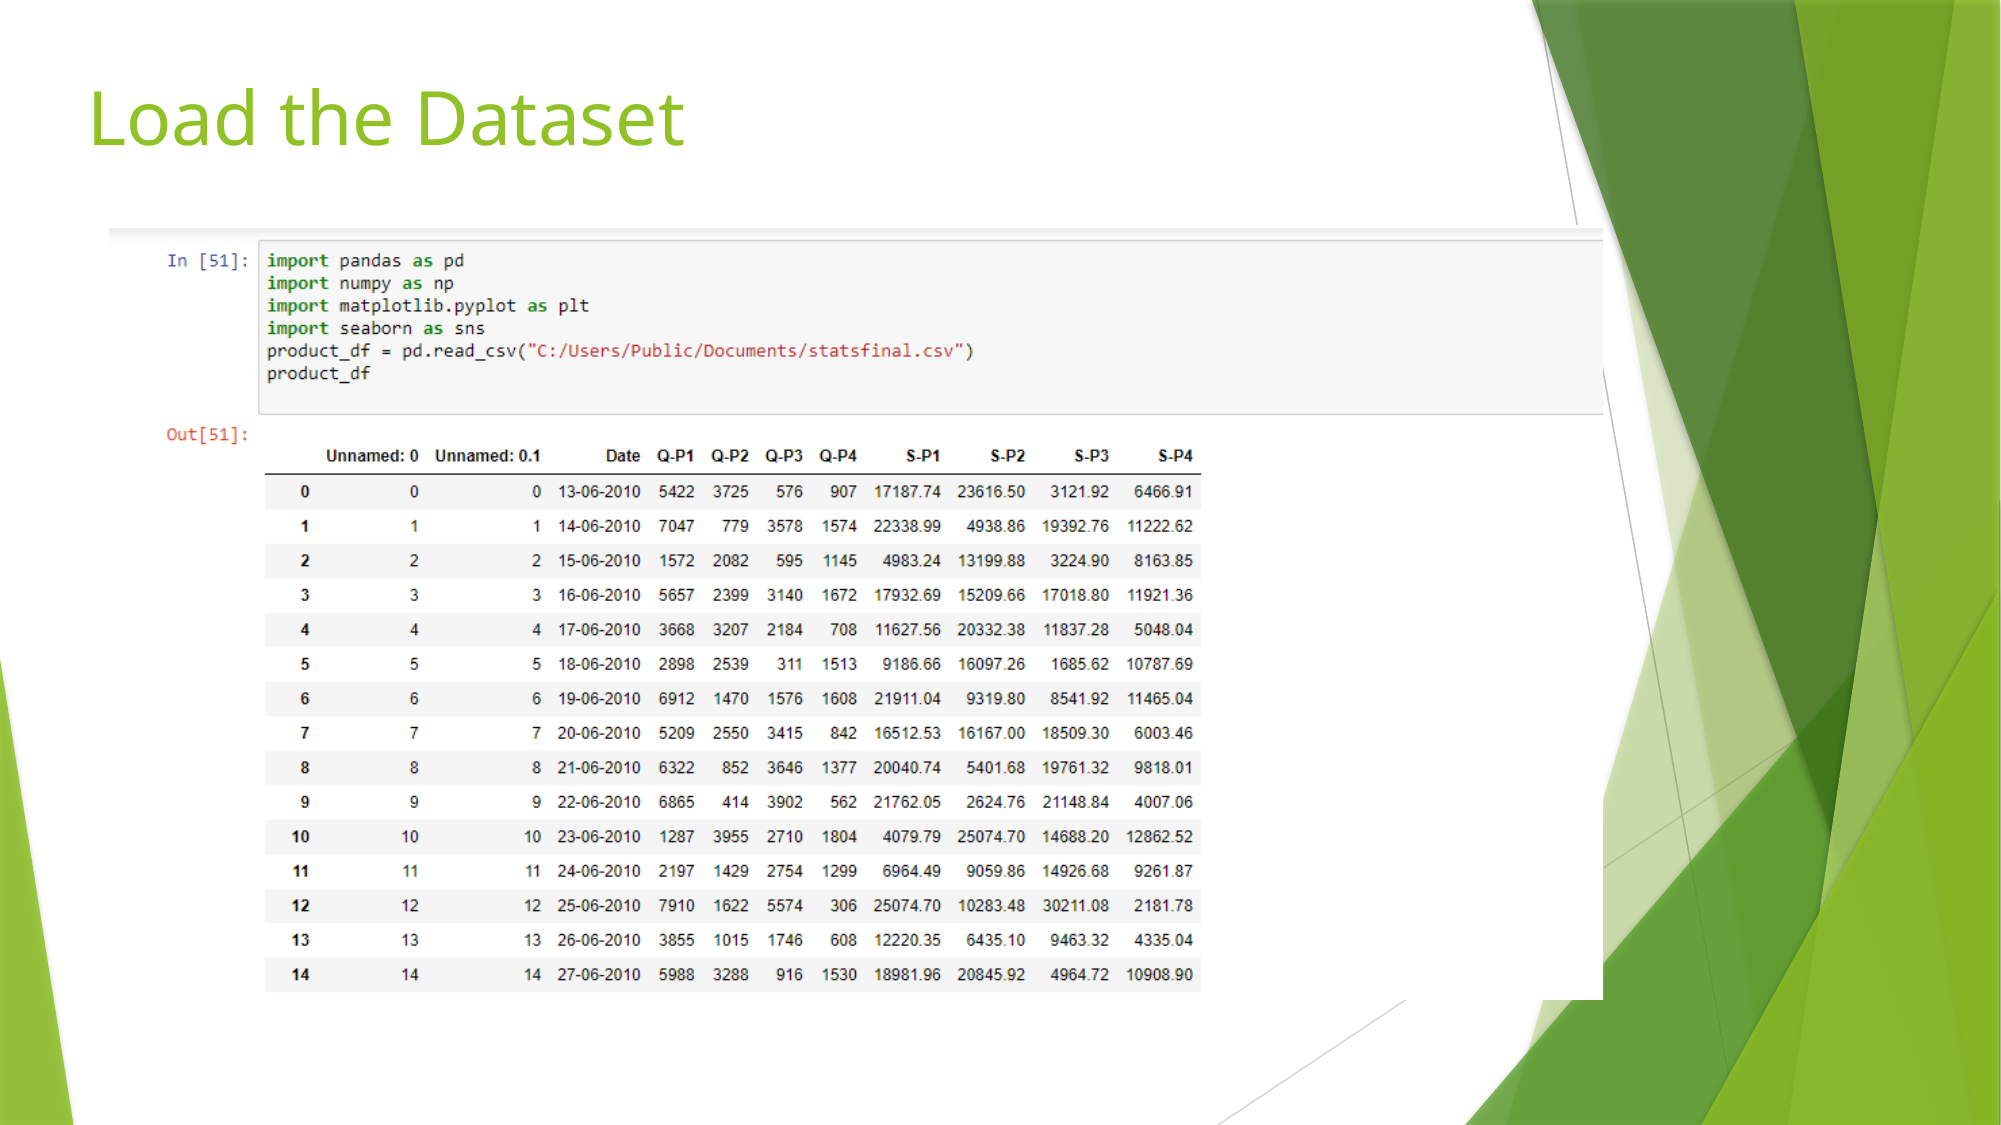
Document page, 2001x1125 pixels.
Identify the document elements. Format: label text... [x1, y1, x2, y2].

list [108, 225, 1604, 1000]
title Load the Dataset [72, 63, 1483, 178]
